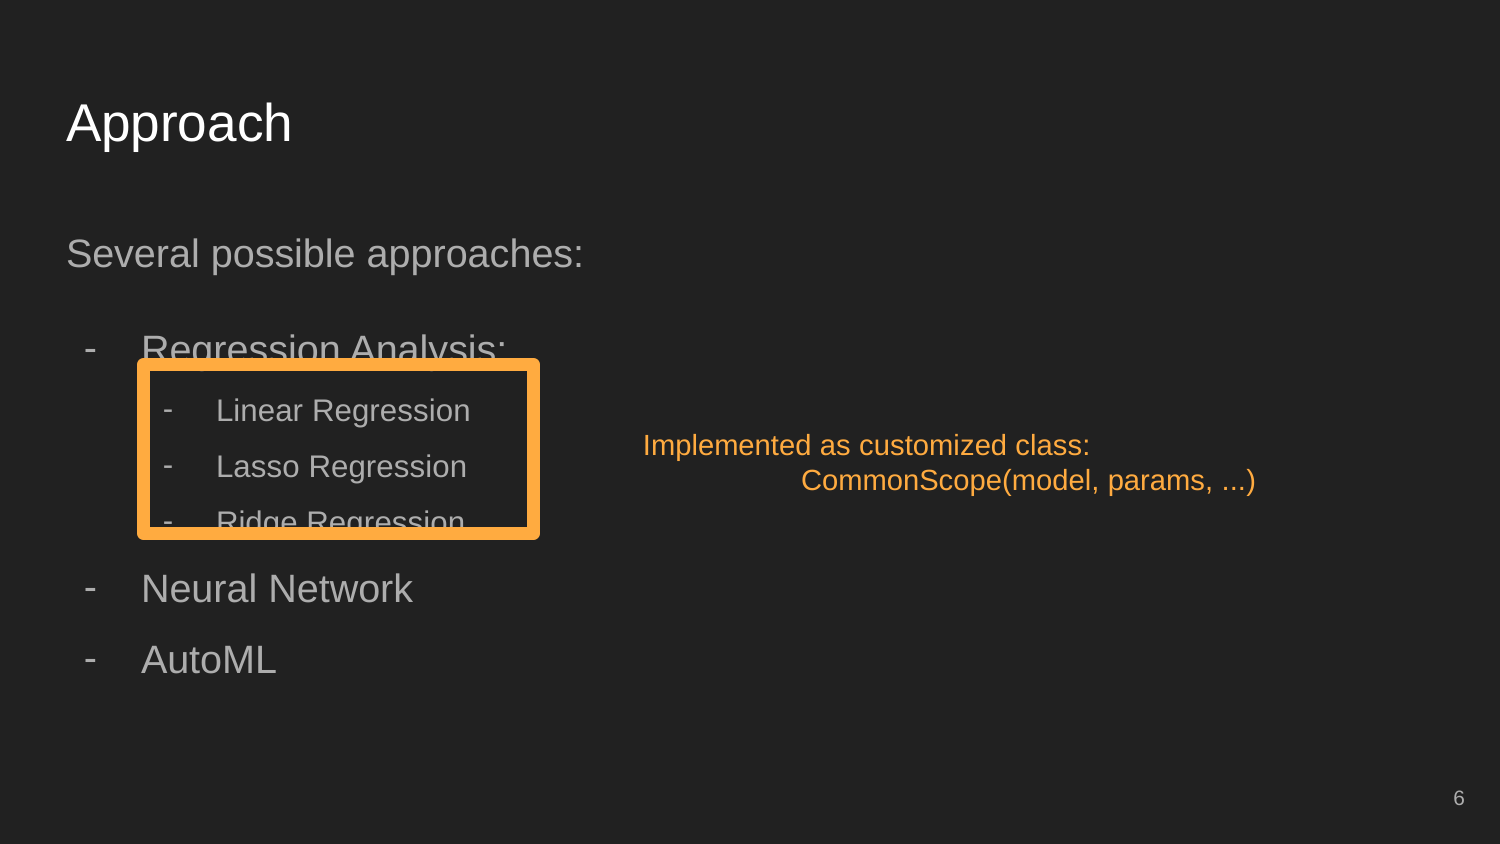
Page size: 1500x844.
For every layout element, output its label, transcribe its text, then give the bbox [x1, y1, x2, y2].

list Several possible approaches: Regression Analysis: Linear Regression Lasso Regression Ridge Regression Neural Network AutoML [51, 189, 1449, 750]
title Approach [51, 72, 1449, 167]
text_box [143, 364, 534, 534]
text_box Implemented as customized class: CommonScope(model, params, ...) [627, 411, 1500, 512]
slide_number ‹#› [1389, 764, 1480, 830]
